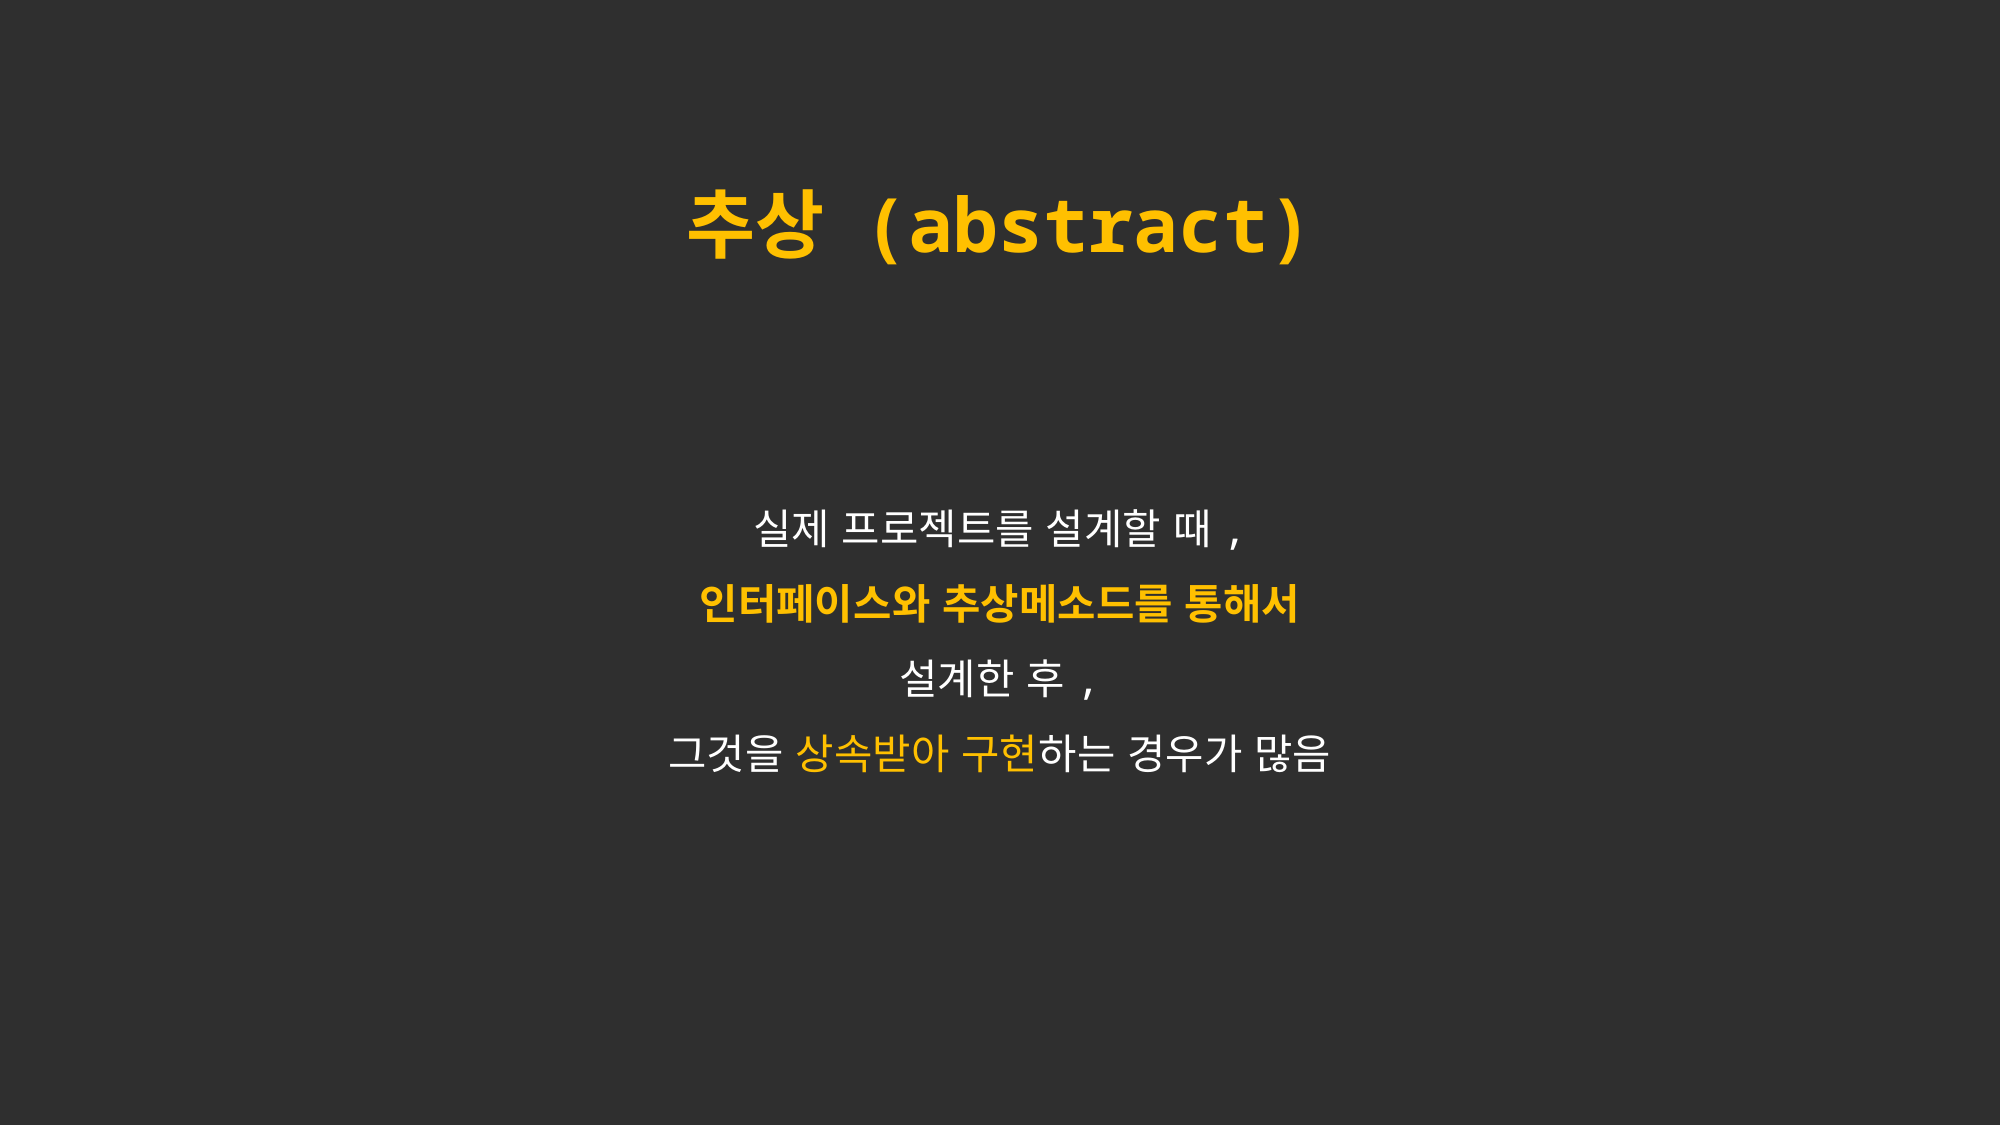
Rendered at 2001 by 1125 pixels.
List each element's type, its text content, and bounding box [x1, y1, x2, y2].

text_box 추상 (abstract) [671, 170, 1329, 275]
text_box 실제 프로젝트를 설계할 때, 인터페이스와 추상메소드를 통해서 설계한 후, 그것을 상속받아 구현하는 경우가 많음 [653, 470, 1347, 786]
